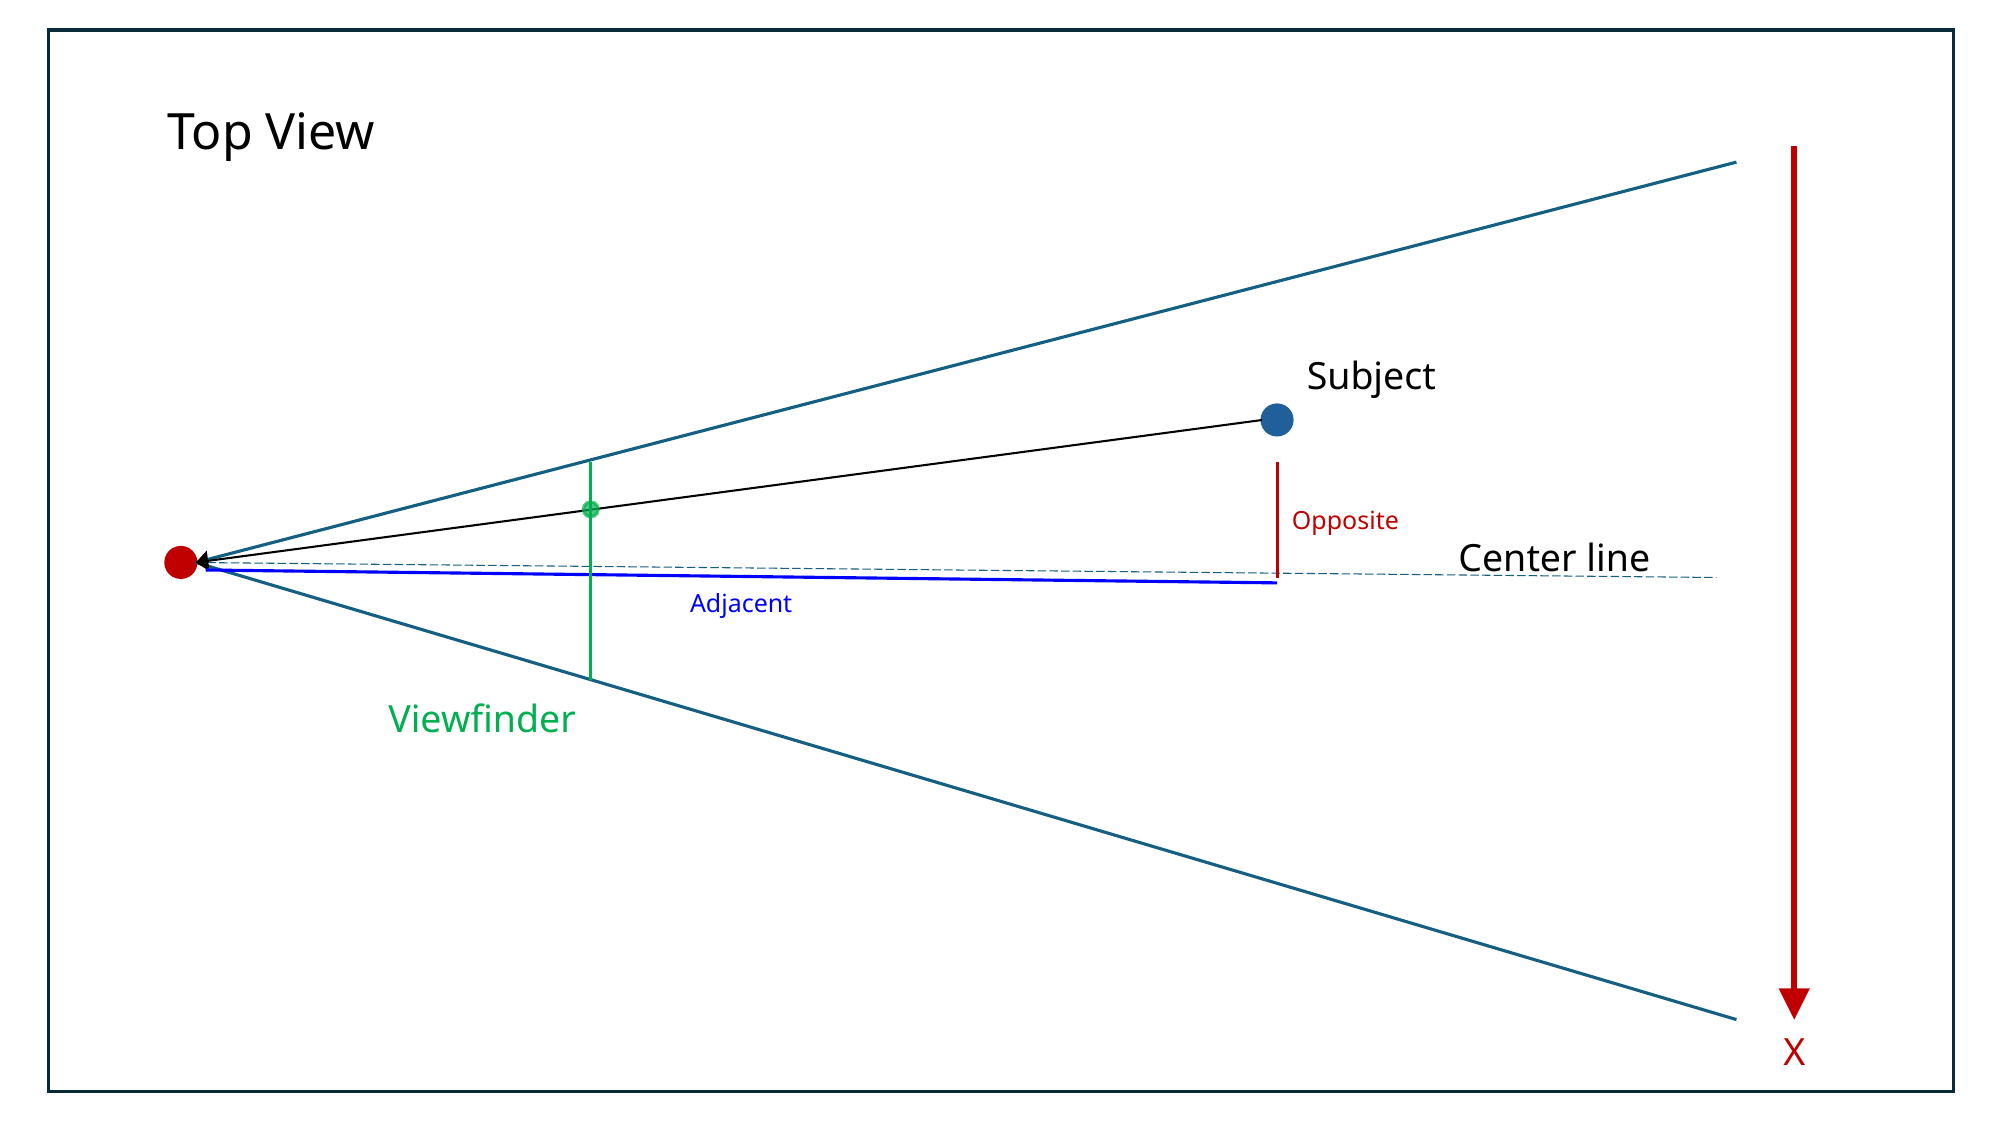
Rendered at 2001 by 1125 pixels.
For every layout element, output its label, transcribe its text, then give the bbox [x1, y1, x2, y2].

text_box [195, 419, 1263, 563]
text_box Top View [152, 92, 767, 167]
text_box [592, 561, 1276, 569]
text_box X [1741, 1020, 1848, 1081]
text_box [195, 561, 1737, 1021]
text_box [195, 161, 1737, 561]
text_box [47, 28, 1955, 1093]
text_box [164, 545, 195, 580]
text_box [592, 569, 1278, 584]
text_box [1278, 561, 1717, 578]
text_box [195, 563, 590, 578]
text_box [205, 569, 590, 584]
